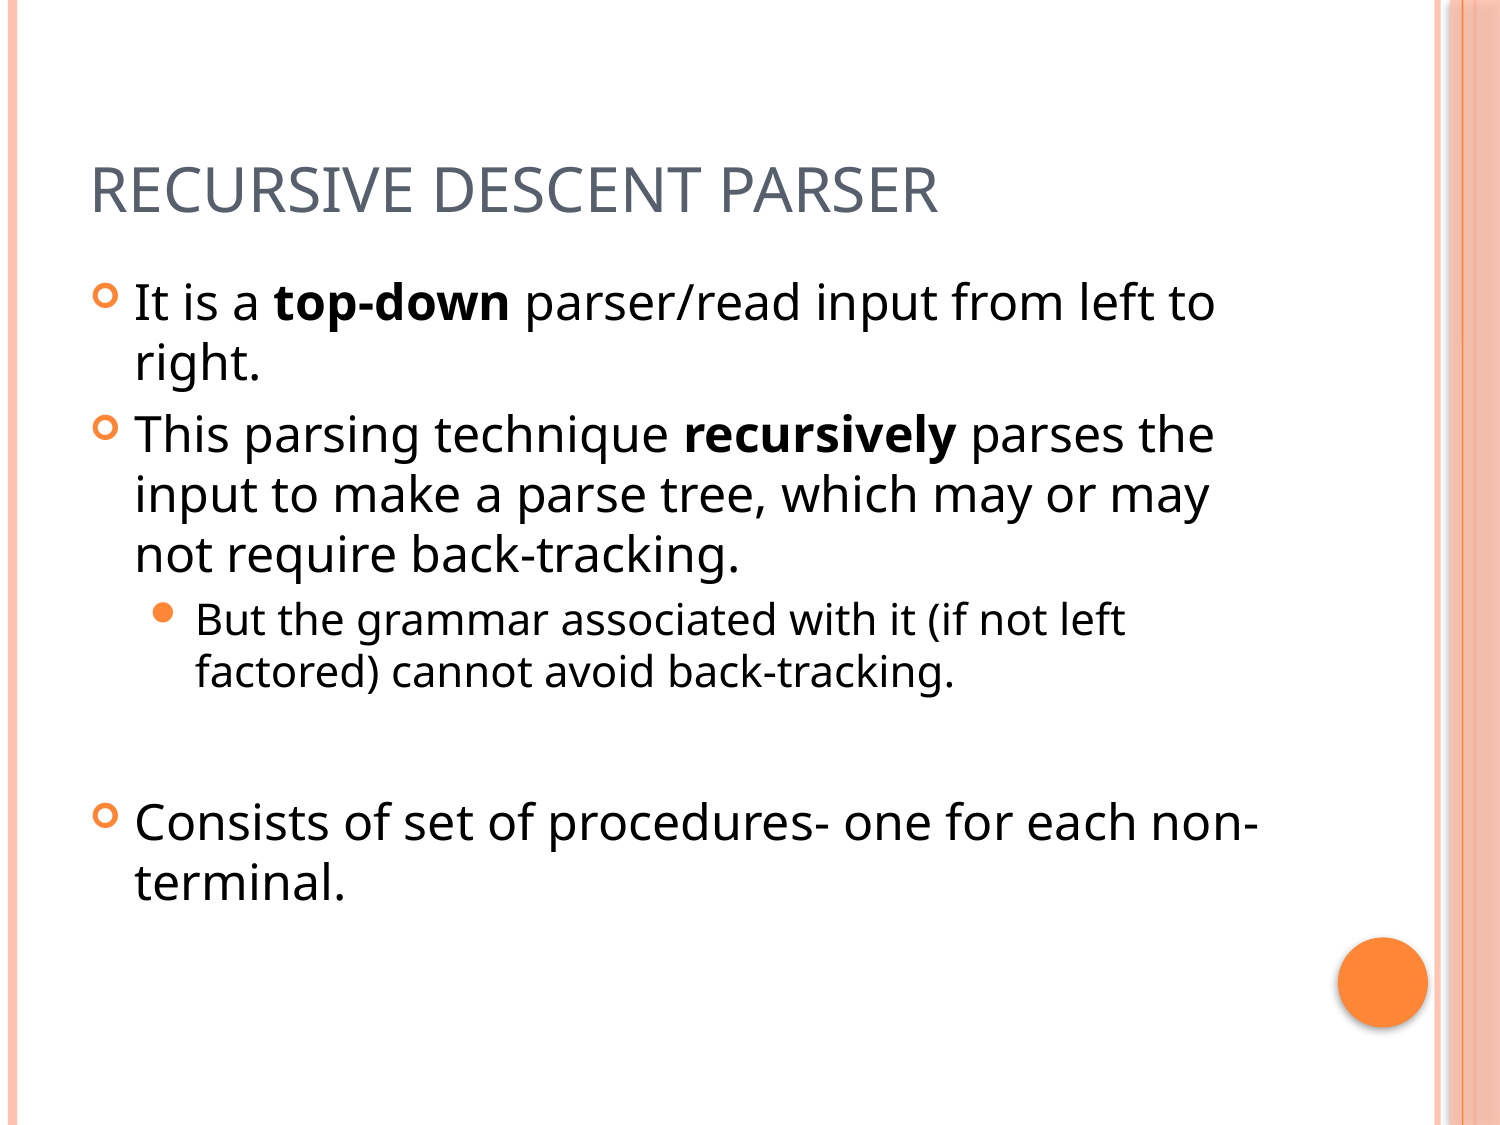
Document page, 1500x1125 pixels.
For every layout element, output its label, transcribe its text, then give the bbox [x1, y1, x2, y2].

title Recursive Descent Parser [75, 45, 1300, 233]
list It is a top-down parser/read input from left to right. This parsing technique recursively parses the input to make a parse tree, which may or may not require back-tracking. But the grammar associated with it (if not left factored) cannot avoid back-tracking. Consists of set of procedures- one for each non-terminal. [75, 262, 1300, 1062]
